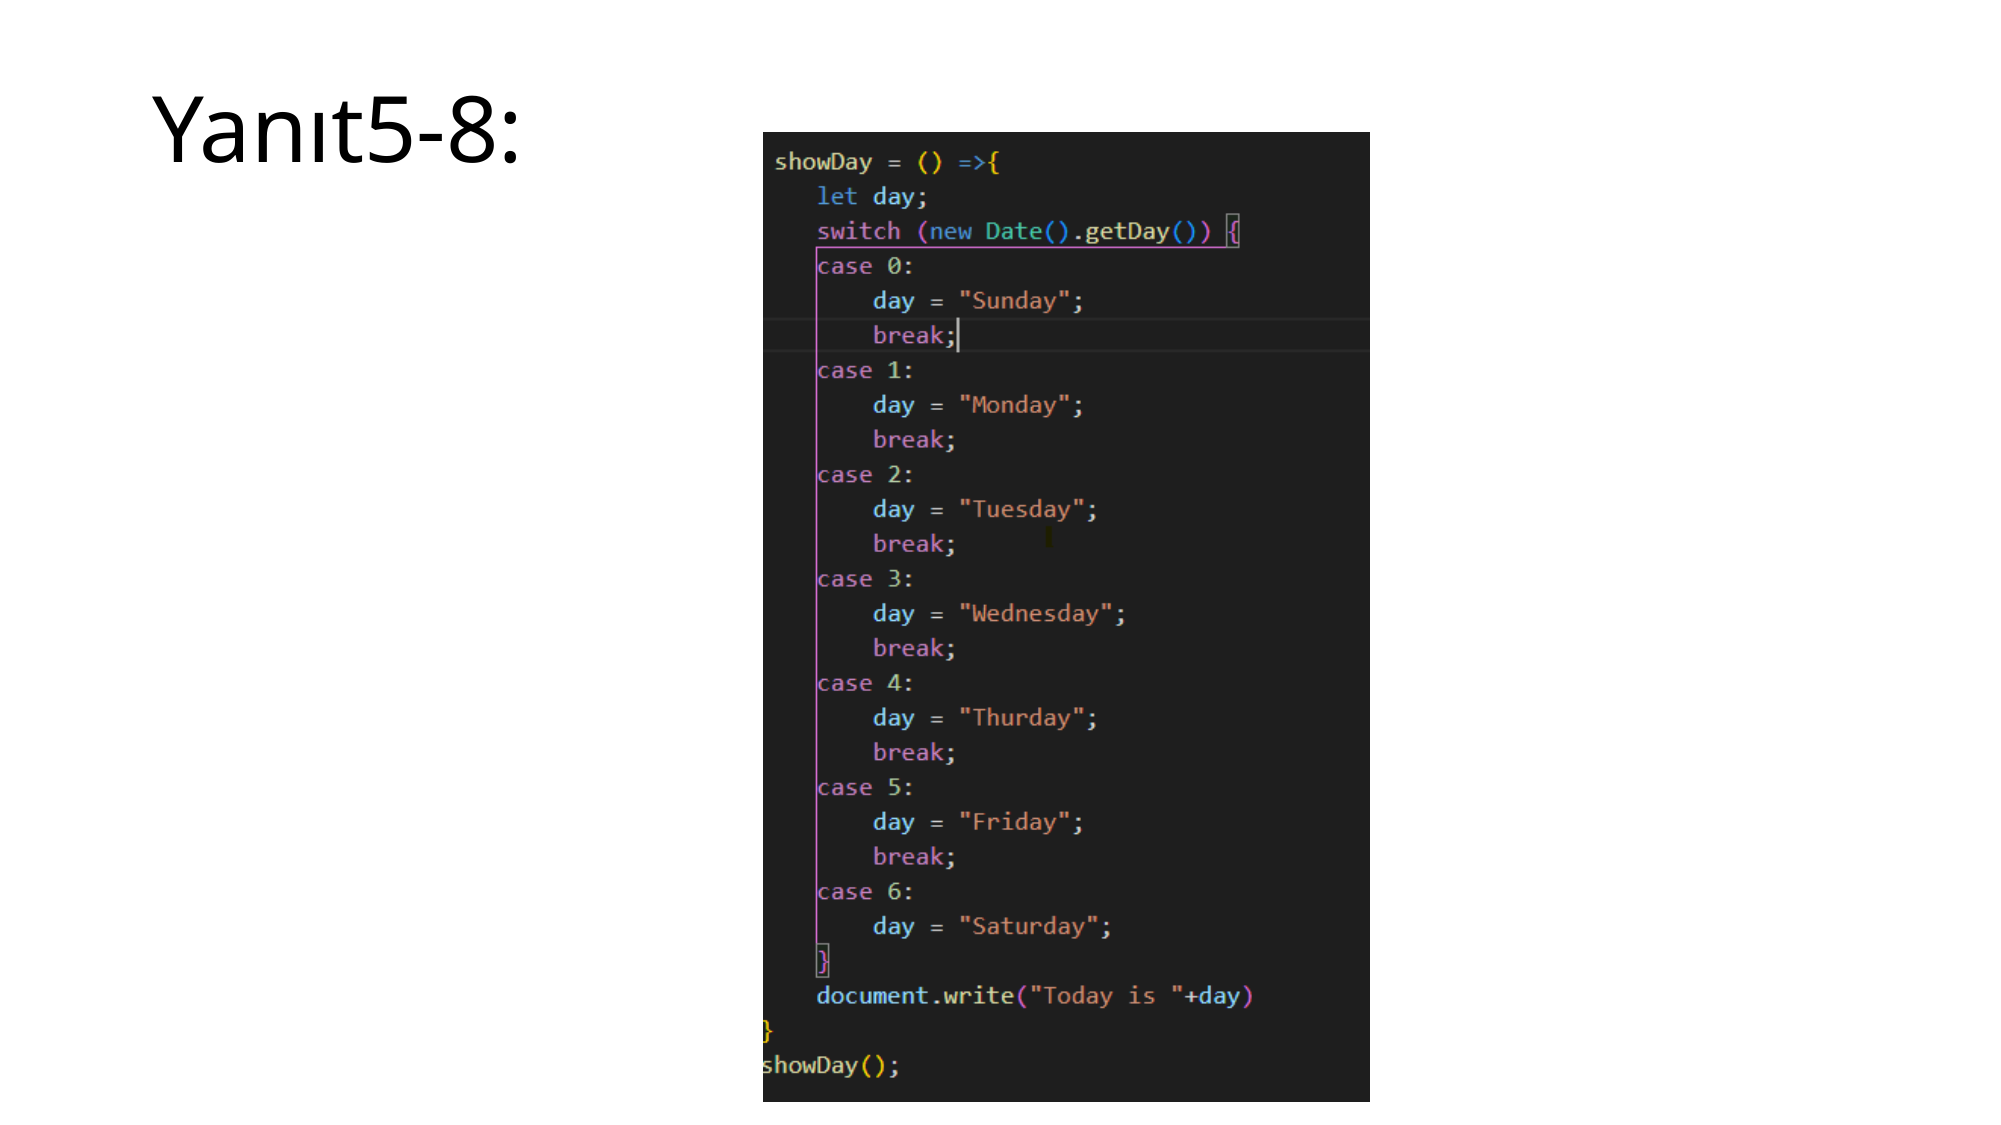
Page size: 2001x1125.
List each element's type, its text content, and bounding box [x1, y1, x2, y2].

title Yanıt5-8: [137, 59, 1863, 205]
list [763, 132, 1370, 1102]
